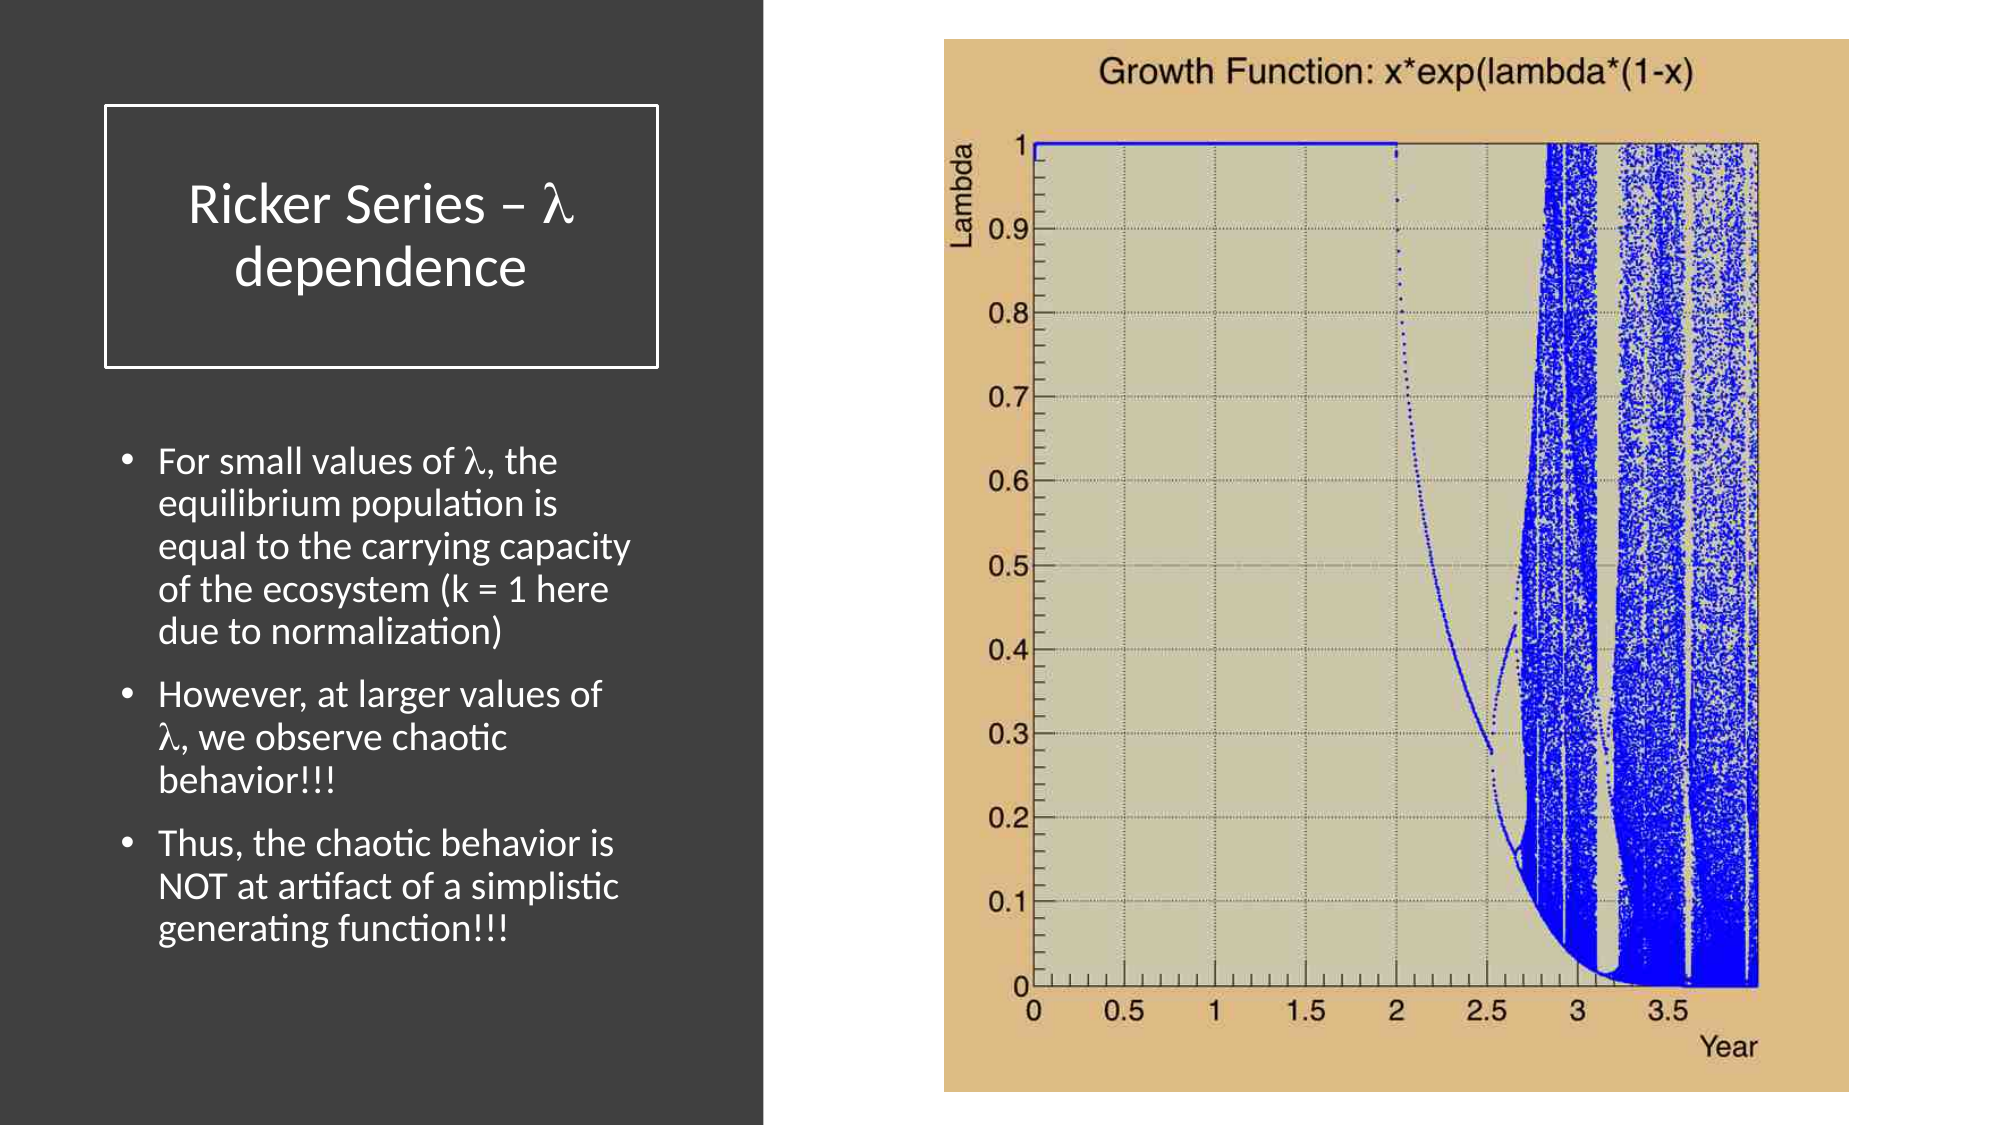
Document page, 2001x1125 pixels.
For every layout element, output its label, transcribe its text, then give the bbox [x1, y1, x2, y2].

text_box [0, 0, 764, 1125]
list For small values of l, the equilibrium population is equal to the carrying capacity of the ecosystem (k = 1 here due to normalization) However, at larger values of l, we observe chaotic behavior!!! Thus, the chaotic behavior is NOT at artifact of a simplistic generating function!!! [105, 432, 658, 994]
picture [944, 39, 1849, 1092]
title Ricker Series – l dependence [105, 105, 658, 368]
